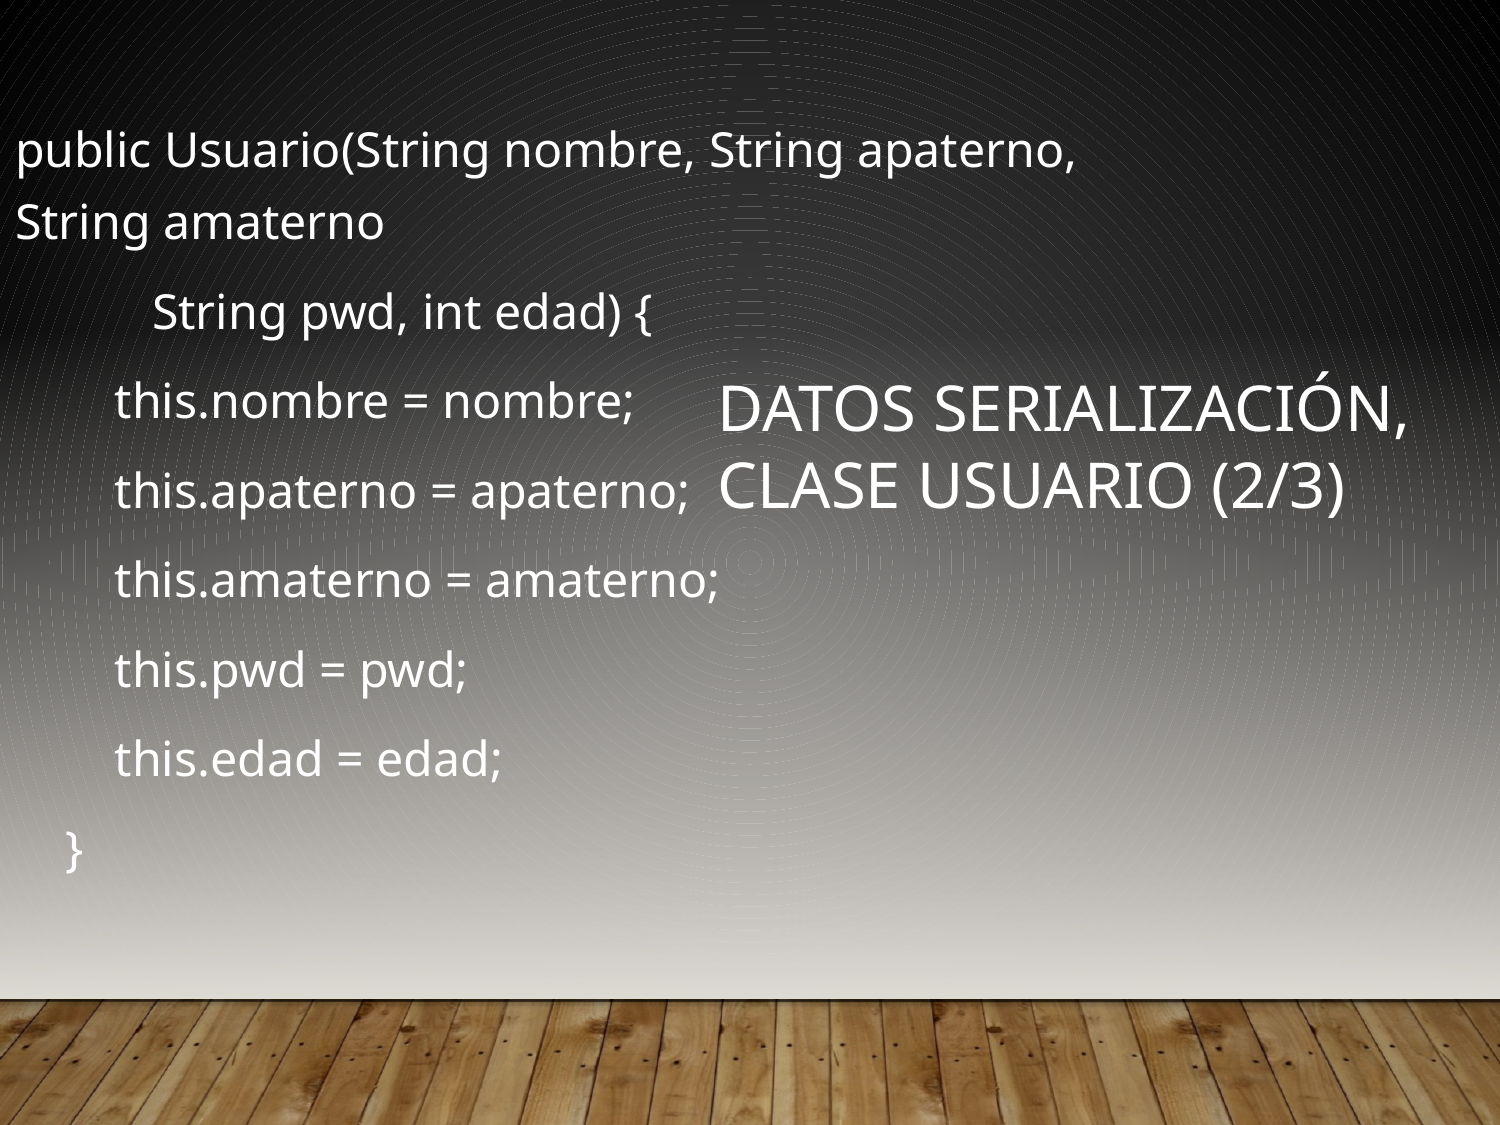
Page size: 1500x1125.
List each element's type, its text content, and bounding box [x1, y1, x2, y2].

title Datos serialización, clase usuario (2/3) [1205, 361, 1500, 533]
picture [0, 999, 1500, 1125]
list public Usuario(String nombre, String apaterno, String amaterno String pwd, int edad) { this.nombre = nombre; this.apaterno = apaterno; this.amaterno = amaterno; this.pwd = pwd; this.edad = edad; } [0, 101, 1205, 897]
